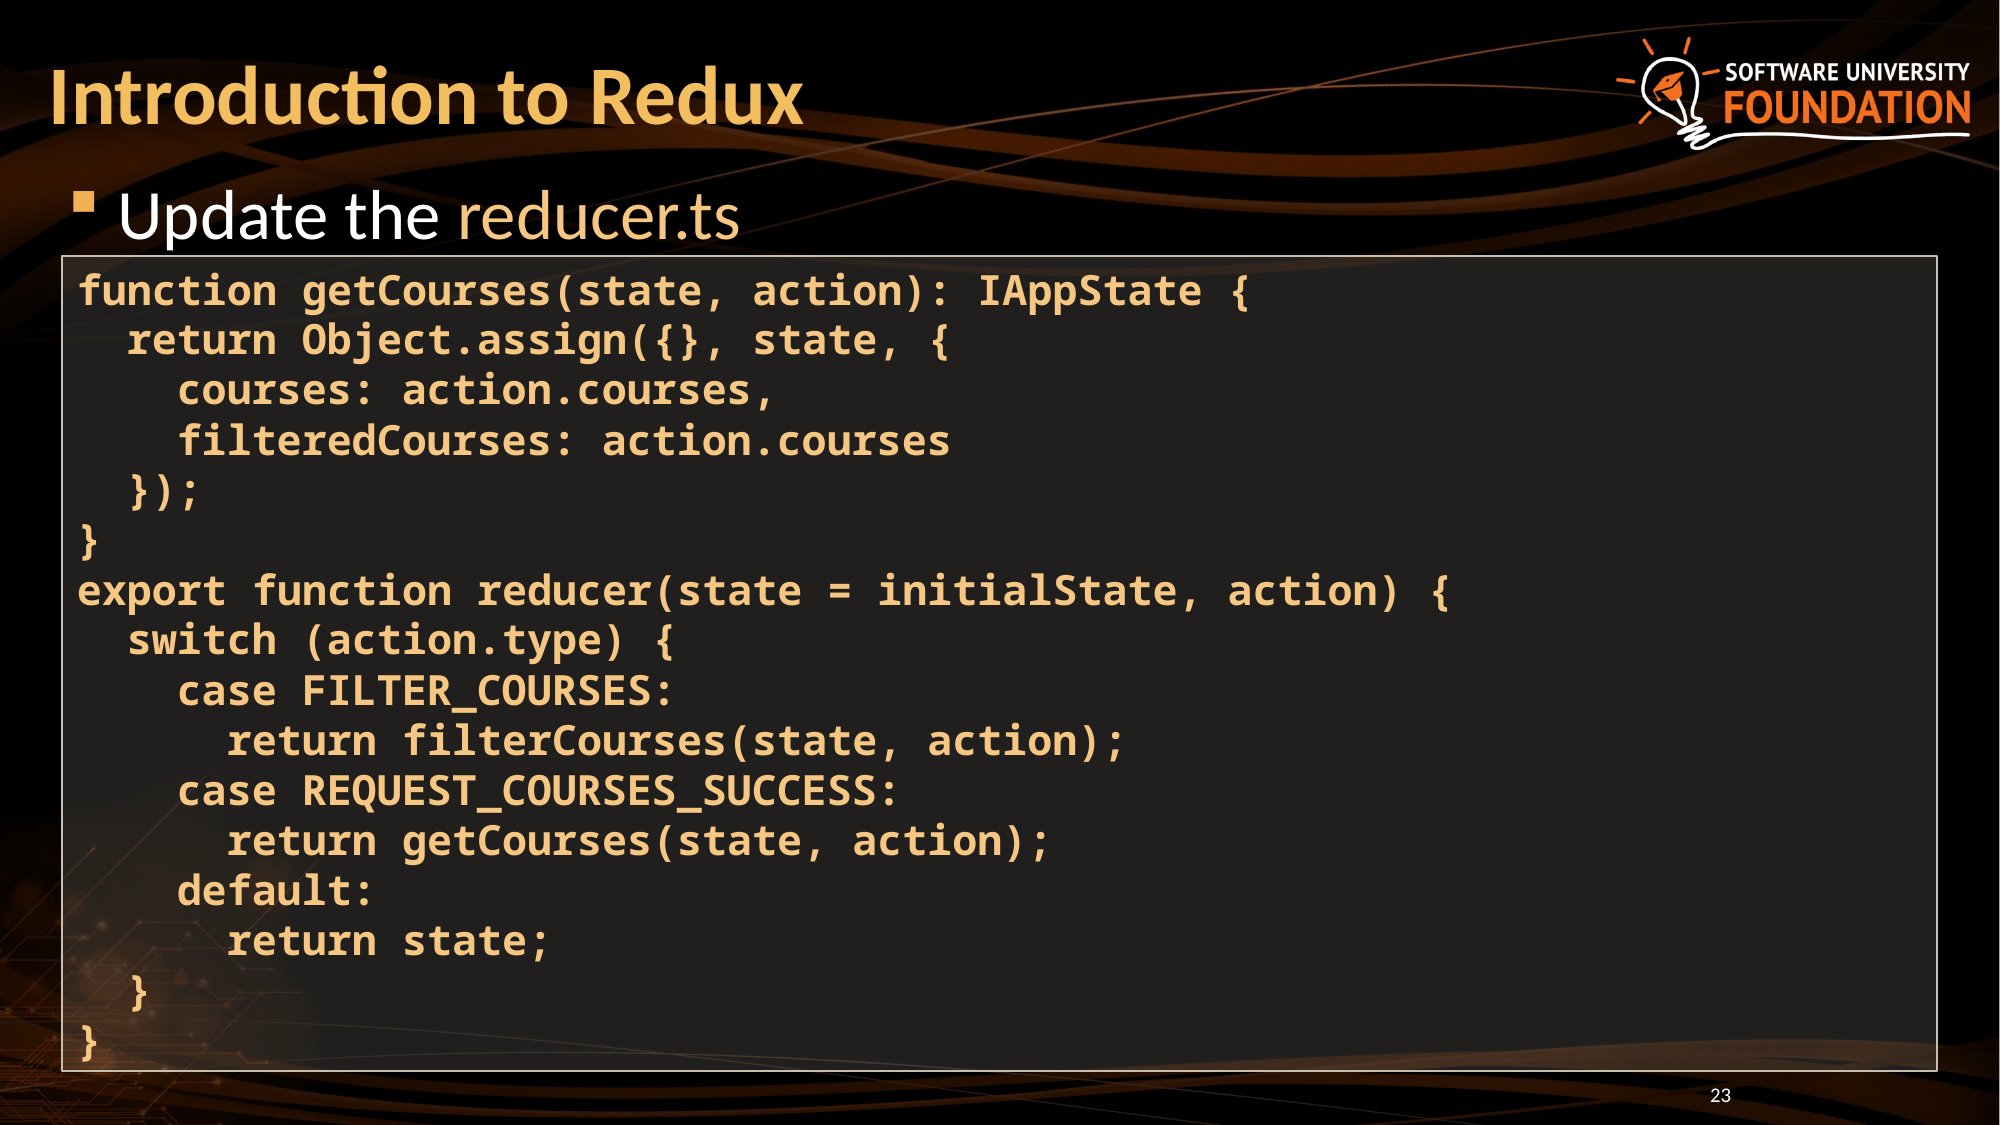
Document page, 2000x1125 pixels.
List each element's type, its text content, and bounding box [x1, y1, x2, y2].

title Introduction to Redux [30, 6, 1602, 189]
slide_number 23 [1662, 1074, 1738, 1113]
picture [0, 0, 2000, 1125]
text_box function getCourses(state, action): IAppState { return Object.assign({}, state, { courses: action.courses, filteredCourses: action.courses }); } export function reducer(state = initialState, action) { switch (action.type) { case FILTER_COURSES: return filterCourses(state, action); case REQUEST_COURSES_SUCCESS: return getCourses(state, action); default: return state; } } [62, 255, 1938, 1071]
list Update the reducer.ts [49, 162, 1950, 1088]
